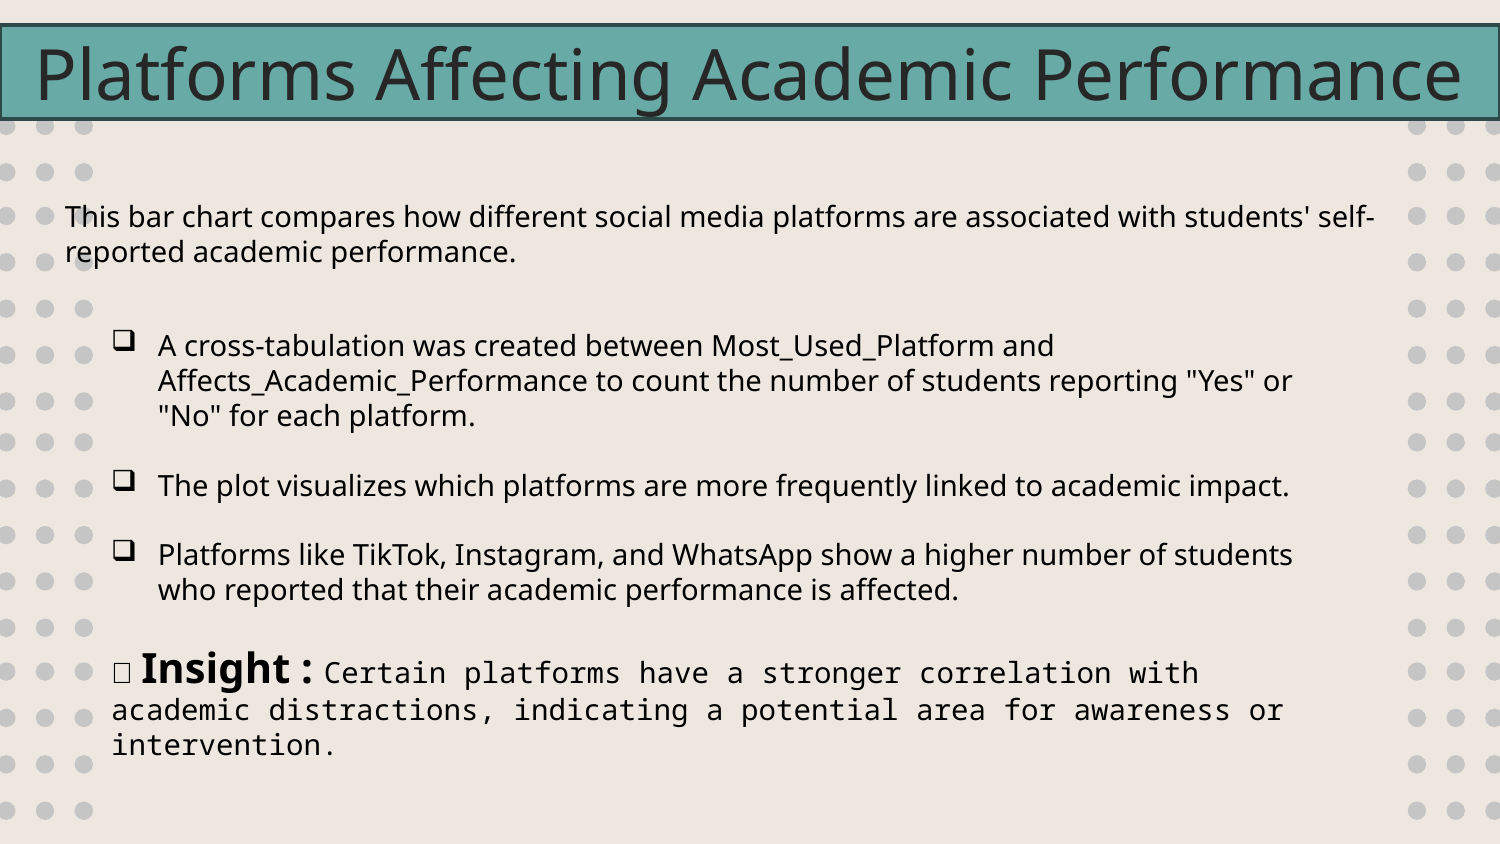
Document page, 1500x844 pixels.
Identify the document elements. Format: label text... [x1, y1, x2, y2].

text_box This bar chart compares how different social media platforms are associated with students' self-reported academic performance. [50, 191, 1450, 276]
title Platforms Affecting Academic Performance [0, 23, 1500, 121]
text_box A cross-tabulation was created between Most_Used_Platform and Affects_Academic_Performance to count the number of students reporting "Yes" or "No" for each platform. The plot visualizes which platforms are more frequently linked to academic impact. Platforms like TikTok, Instagram, and WhatsApp show a higher number of students who reported that their academic performance is affected. 📌 Insight : Certain platforms have a stronger correlation with academic distractions, indicating a potential area for awareness or intervention. [96, 284, 1324, 769]
